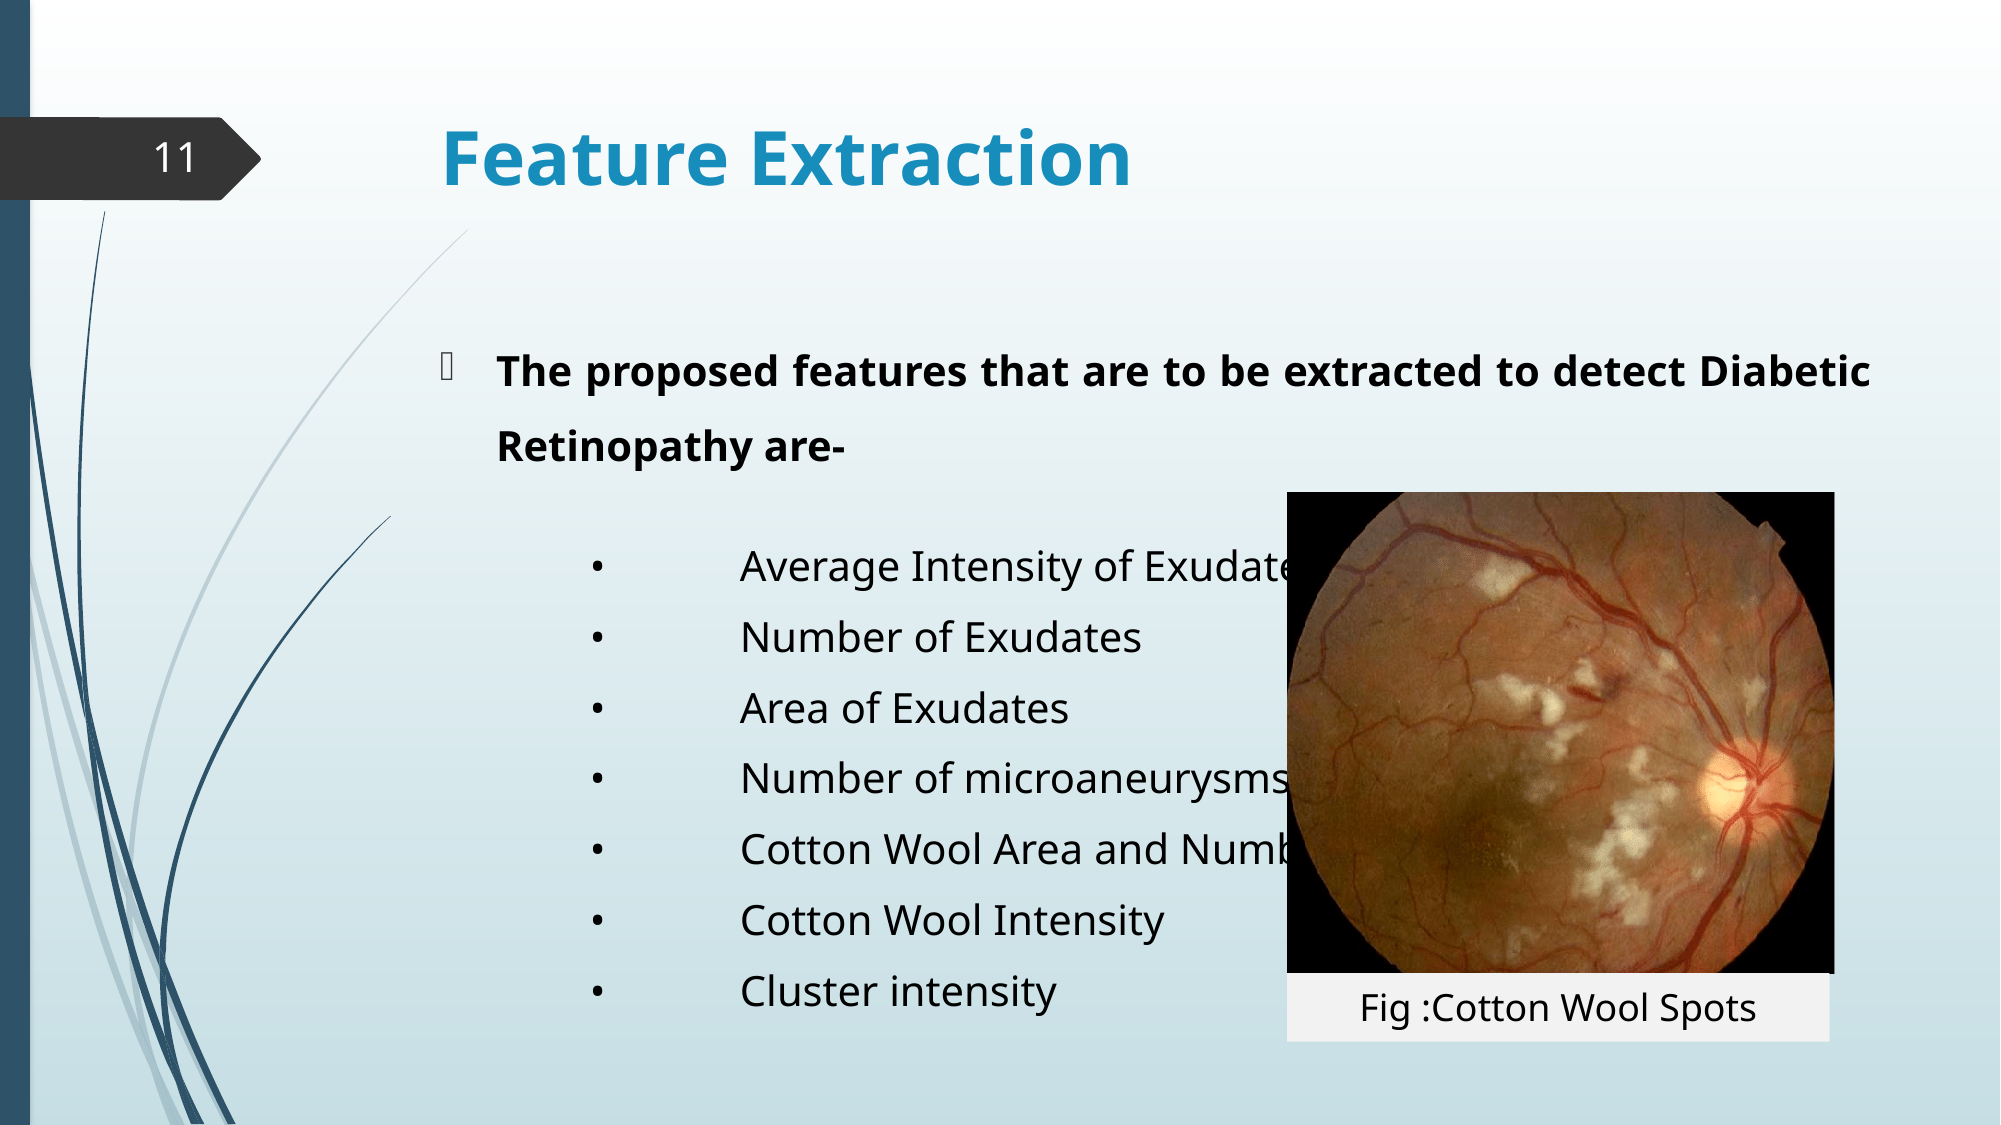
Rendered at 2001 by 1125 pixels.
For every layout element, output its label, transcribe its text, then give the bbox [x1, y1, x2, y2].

text_box Fig :Cotton Wool Spots [1286, 980, 1831, 1040]
list The proposed features that are to be extracted to detect Diabetic Retinopathy are- • Average Intensity of Exudates • Number of Exudates • Area of Exudates • Number of microaneurysms • Cotton Wool Area and Number • Cotton Wool Intensity • Cluster intensity [424, 312, 1888, 1039]
slide_number 11 [87, 129, 216, 190]
title Feature Extraction [425, 102, 1888, 312]
picture [1286, 491, 1836, 974]
